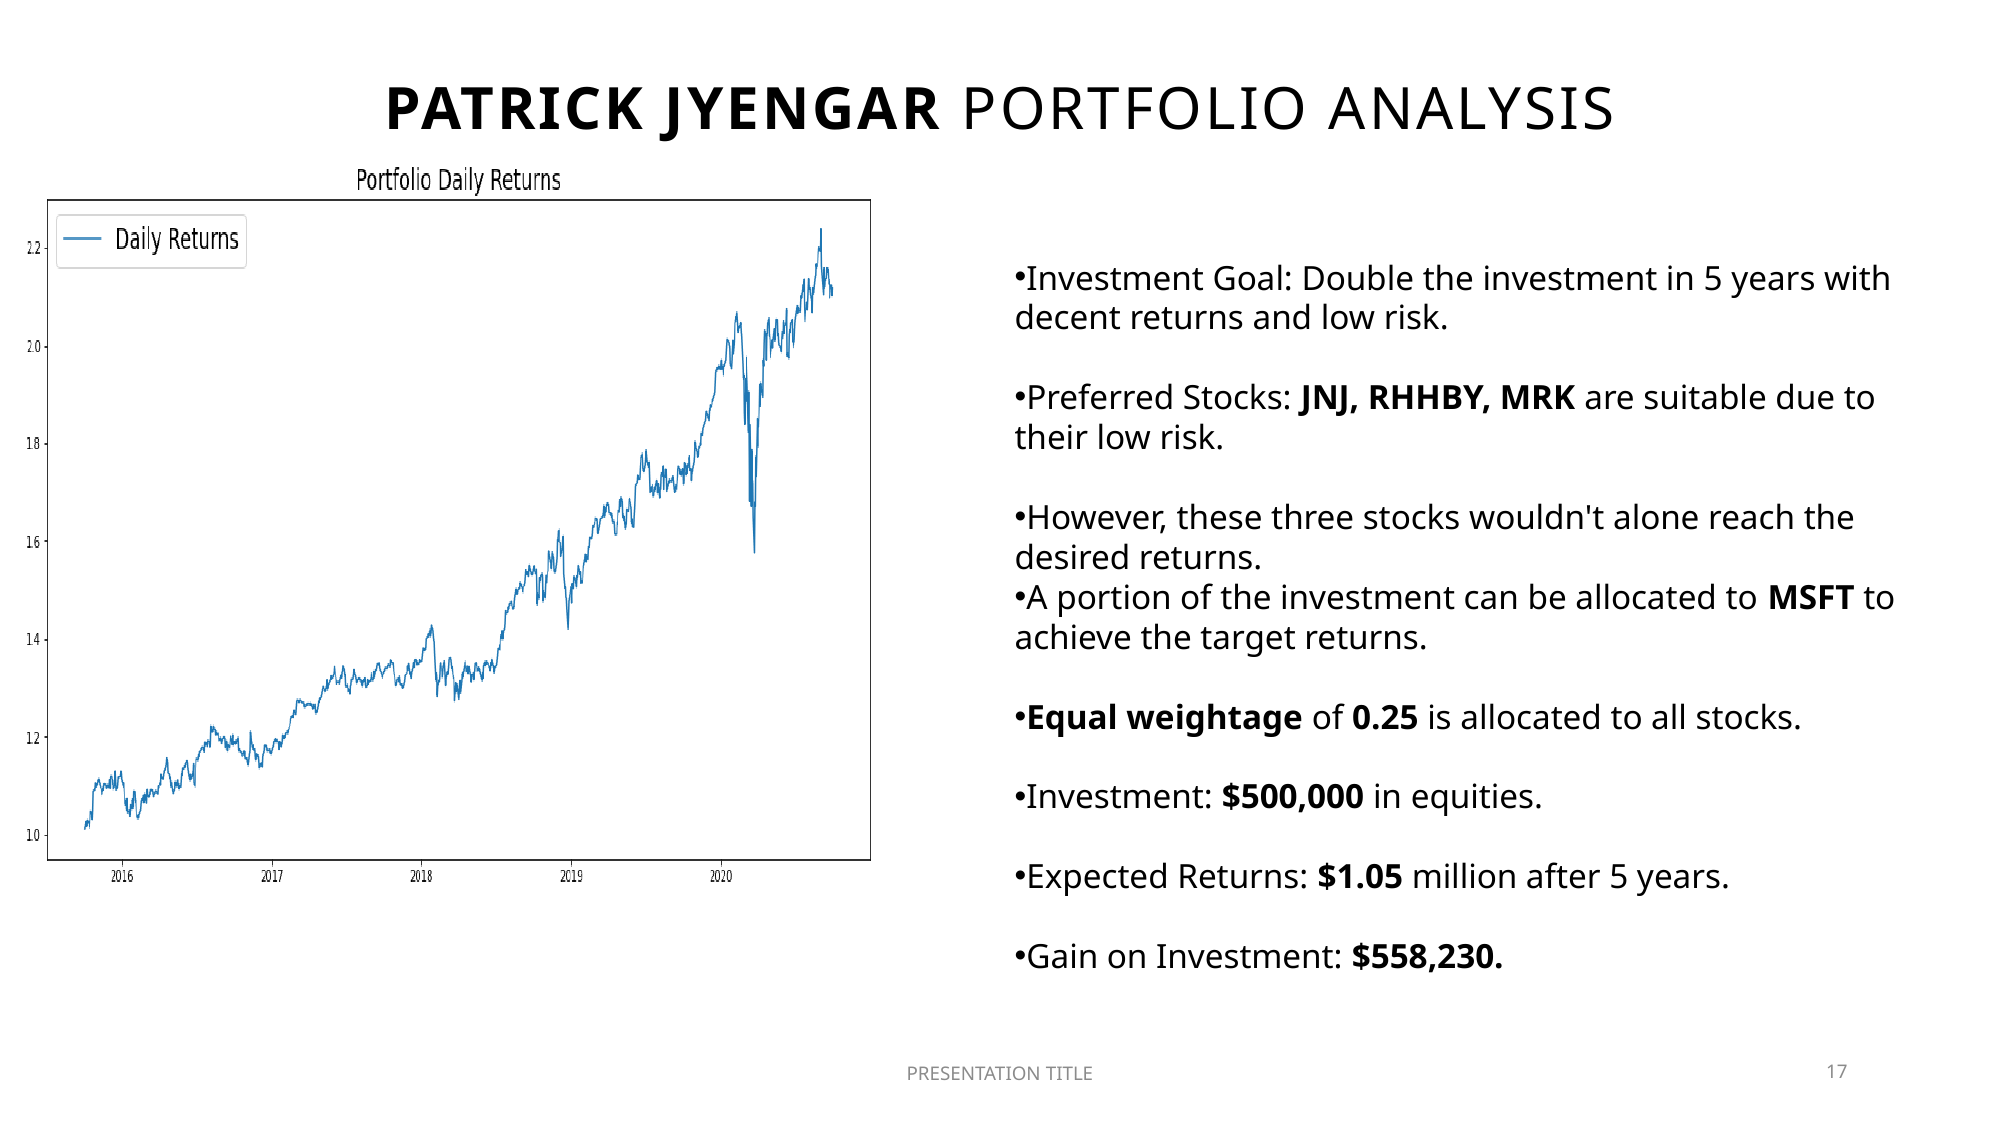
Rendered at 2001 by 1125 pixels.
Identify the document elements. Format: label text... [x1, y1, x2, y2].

title Patrick JyengAr Portfolio analysis [137, 56, 1863, 165]
picture [19, 157, 876, 897]
footer PRESENTATION TITLE [662, 1042, 1338, 1103]
slide_number 17 [1412, 1042, 1863, 1103]
text_box Investment Goal: Double the investment in 5 years with decent returns and low risk. Preferred Stocks: JNJ, RHHBY, MRK are suitable due to their low risk. However, these three stocks wouldn't alone reach the desired returns. A portion of the investment can be allocated to MSFT to achieve the target returns. Equal weightage of 0.25 is allocated to all stocks. Investment: $500,000 in equities. Expected Returns: $1.05 million after 5 years. Gain on Investment: $558,230. [999, 209, 1970, 1018]
